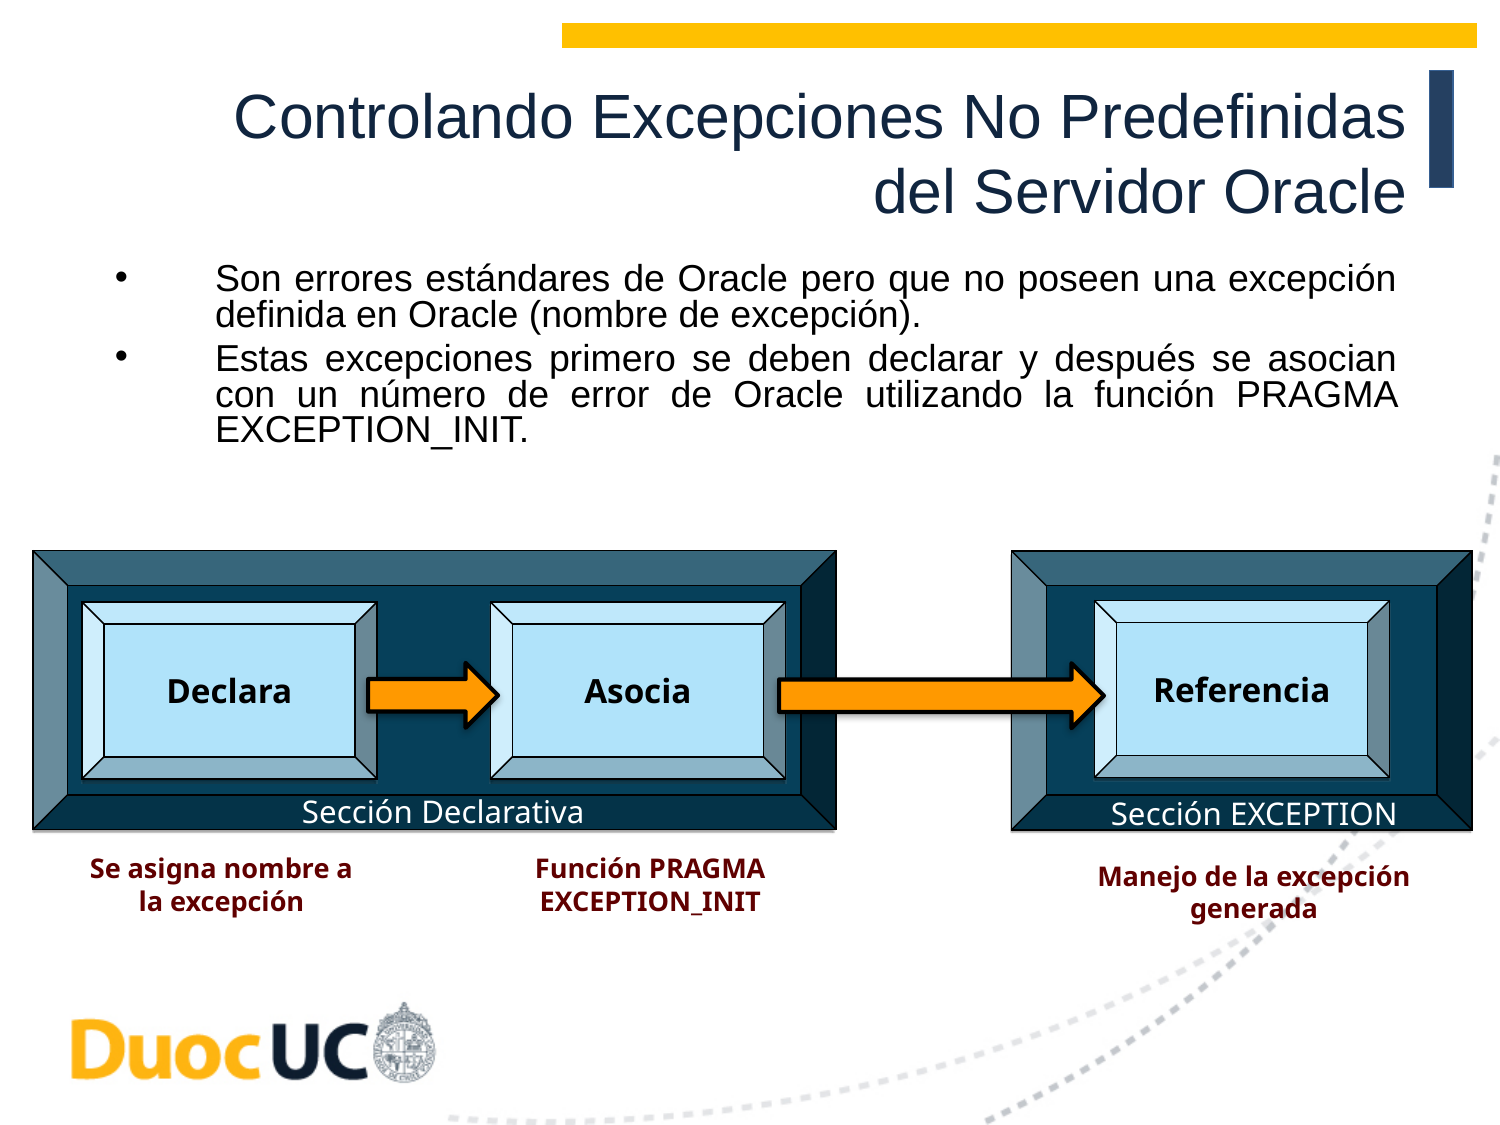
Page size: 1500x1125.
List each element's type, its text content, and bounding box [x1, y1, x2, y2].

text_box Función PRAGMA EXCEPTION_INIT [503, 844, 798, 957]
text_box [367, 662, 499, 729]
text_box [32, 550, 837, 830]
text_box Referencia [1094, 600, 1390, 778]
text_box Se asigna nombre a la excepción [69, 844, 374, 958]
title Controlando Excepciones No Predefinidas del Servidor Oracle [144, 30, 1424, 272]
text_box Asocia [490, 601, 786, 779]
text_box [1011, 550, 1473, 830]
text_box Manejo de la excepción generada [1072, 851, 1436, 965]
picture [0, 0, 1500, 1125]
text_box Sección Declarativa [213, 785, 674, 838]
text_box Declara [81, 601, 378, 779]
text_box Sección EXCEPTION [1060, 786, 1449, 840]
text_box [778, 662, 1105, 729]
text_box Son errores estándares de Oracle pero que no poseen una excepción definida en Oracle (nombre de excepción). Estas excepciones primero se deben declarar y después se asocian con un número de error de Oracle utilizando la función PRAGMA EXCEPTION_INIT. [100, 255, 1412, 323]
